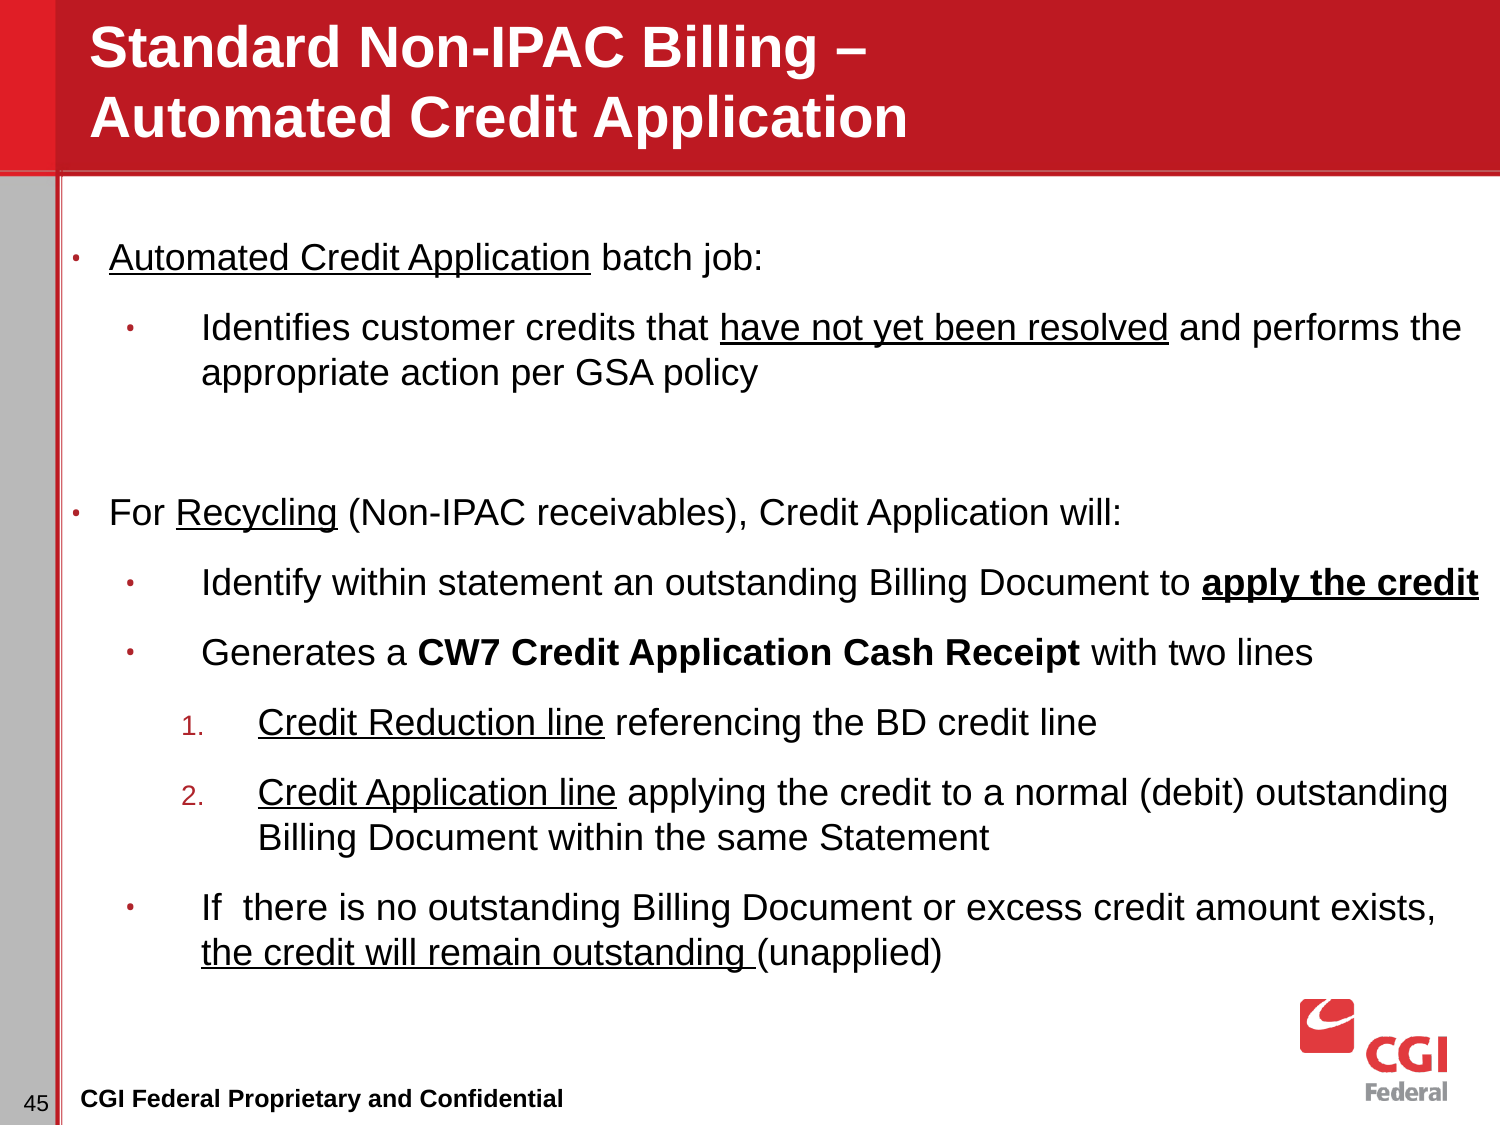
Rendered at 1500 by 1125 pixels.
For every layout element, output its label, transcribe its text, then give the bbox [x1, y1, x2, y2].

picture [1300, 999, 1447, 1101]
picture [0, 0, 1500, 1084]
list Automated Credit Application batch job: Identifies customer credits that have not yet been resolved and performs the appropriate action per GSA policy For Recycling (Non-IPAC receivables), Credit Application will: Identify within statement an outstanding Billing Document to apply the credit Generates a CW7 Credit Application Cash Receipt with two lines Credit Reduction line referencing the BD credit line Credit Application line applying the credit to a normal (debit) outstanding Billing Document within the same Statement If there is no outstanding Billing Document or excess credit amount exists, the credit will remain outstanding (unapplied) [55, 177, 1500, 962]
footer CGI Federal Proprietary and Confidential [65, 1074, 1216, 1125]
slide_number ‹#› [0, 1084, 73, 1124]
title Standard Non-IPAC Billing – Automated Credit Application [74, 64, 1403, 157]
